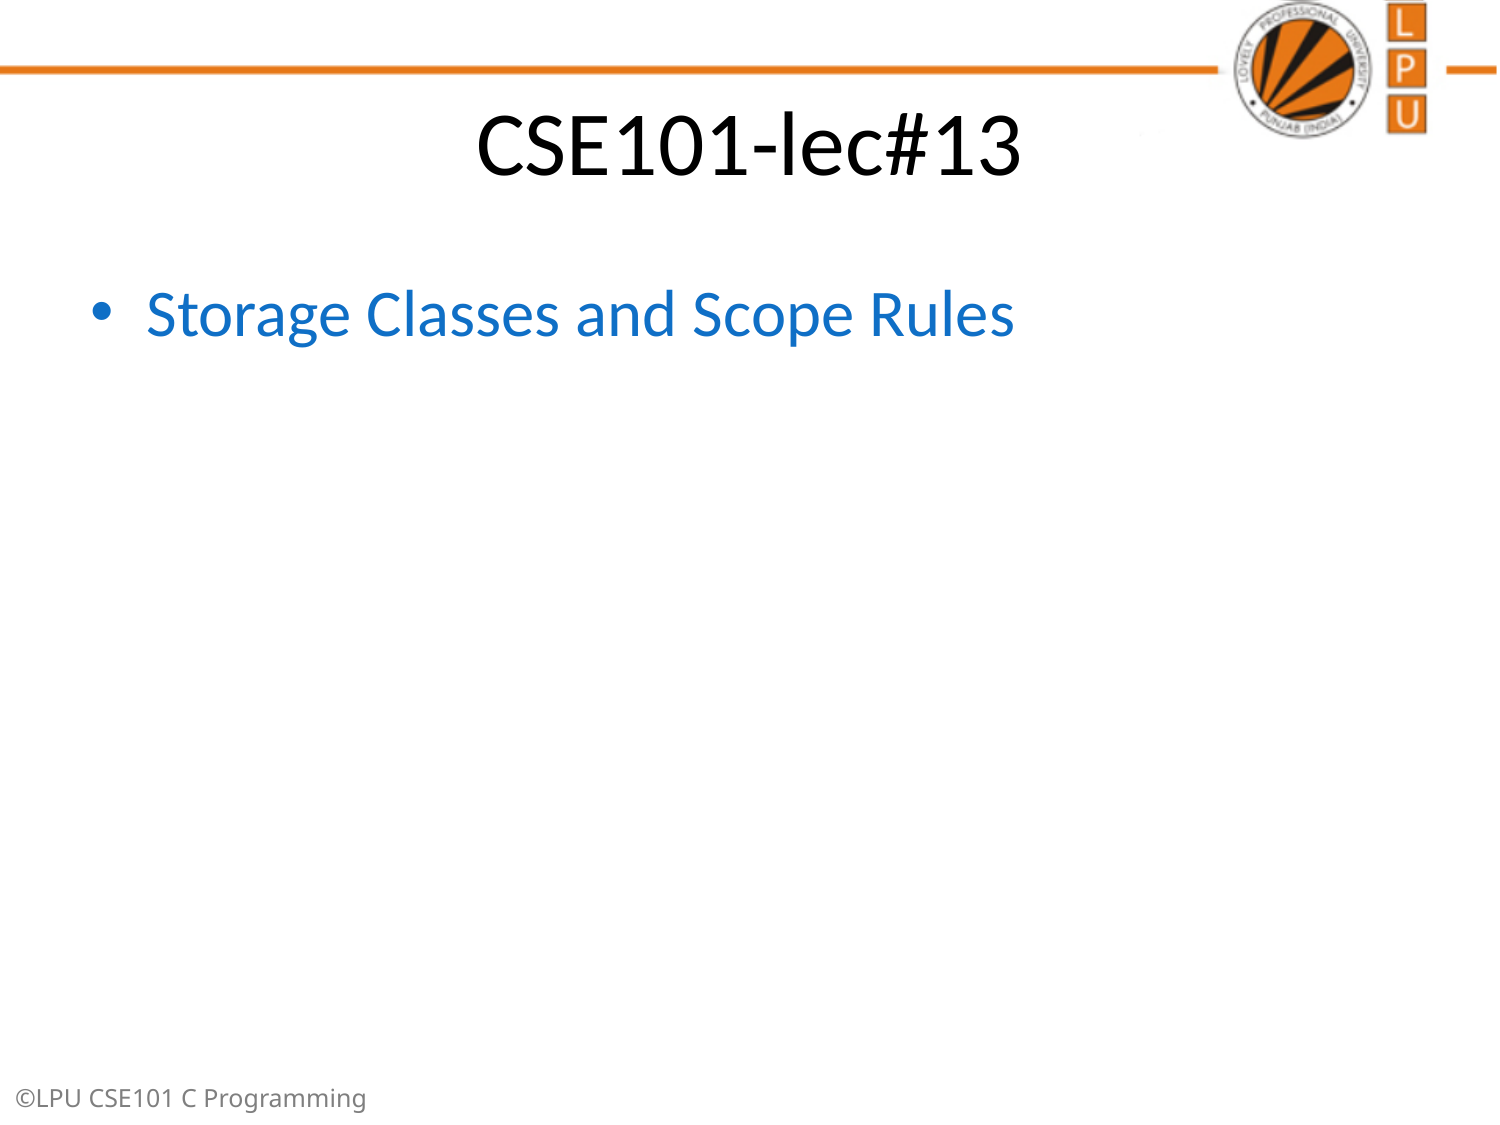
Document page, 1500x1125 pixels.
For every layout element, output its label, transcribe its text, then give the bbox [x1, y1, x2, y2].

title CSE101-lec#13 [75, 166, 1425, 233]
picture [0, 0, 1500, 157]
list Storage Classes and Scope Rules [75, 262, 1425, 1005]
